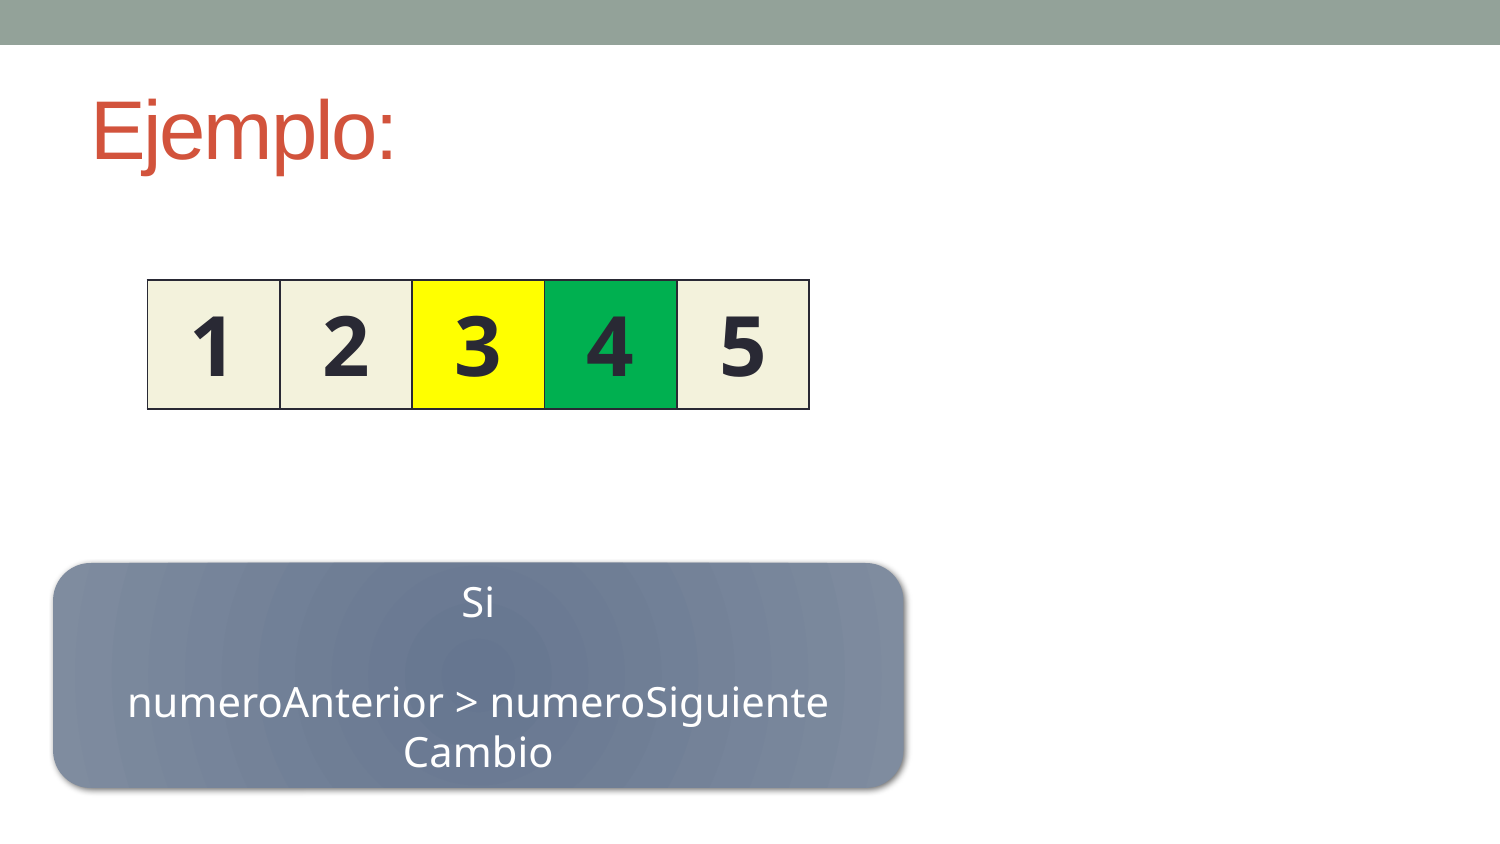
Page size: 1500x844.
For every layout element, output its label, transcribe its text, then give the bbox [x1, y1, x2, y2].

table_header 3 [413, 281, 544, 408]
table_header 1 [148, 281, 279, 408]
title Ejemplo: [75, 65, 443, 188]
table_header 4 [545, 281, 676, 408]
table_header 5 [678, 281, 808, 408]
table_header 2 [281, 281, 411, 408]
text_box Si numeroAnterior > numeroSiguiente Cambio [53, 562, 904, 788]
